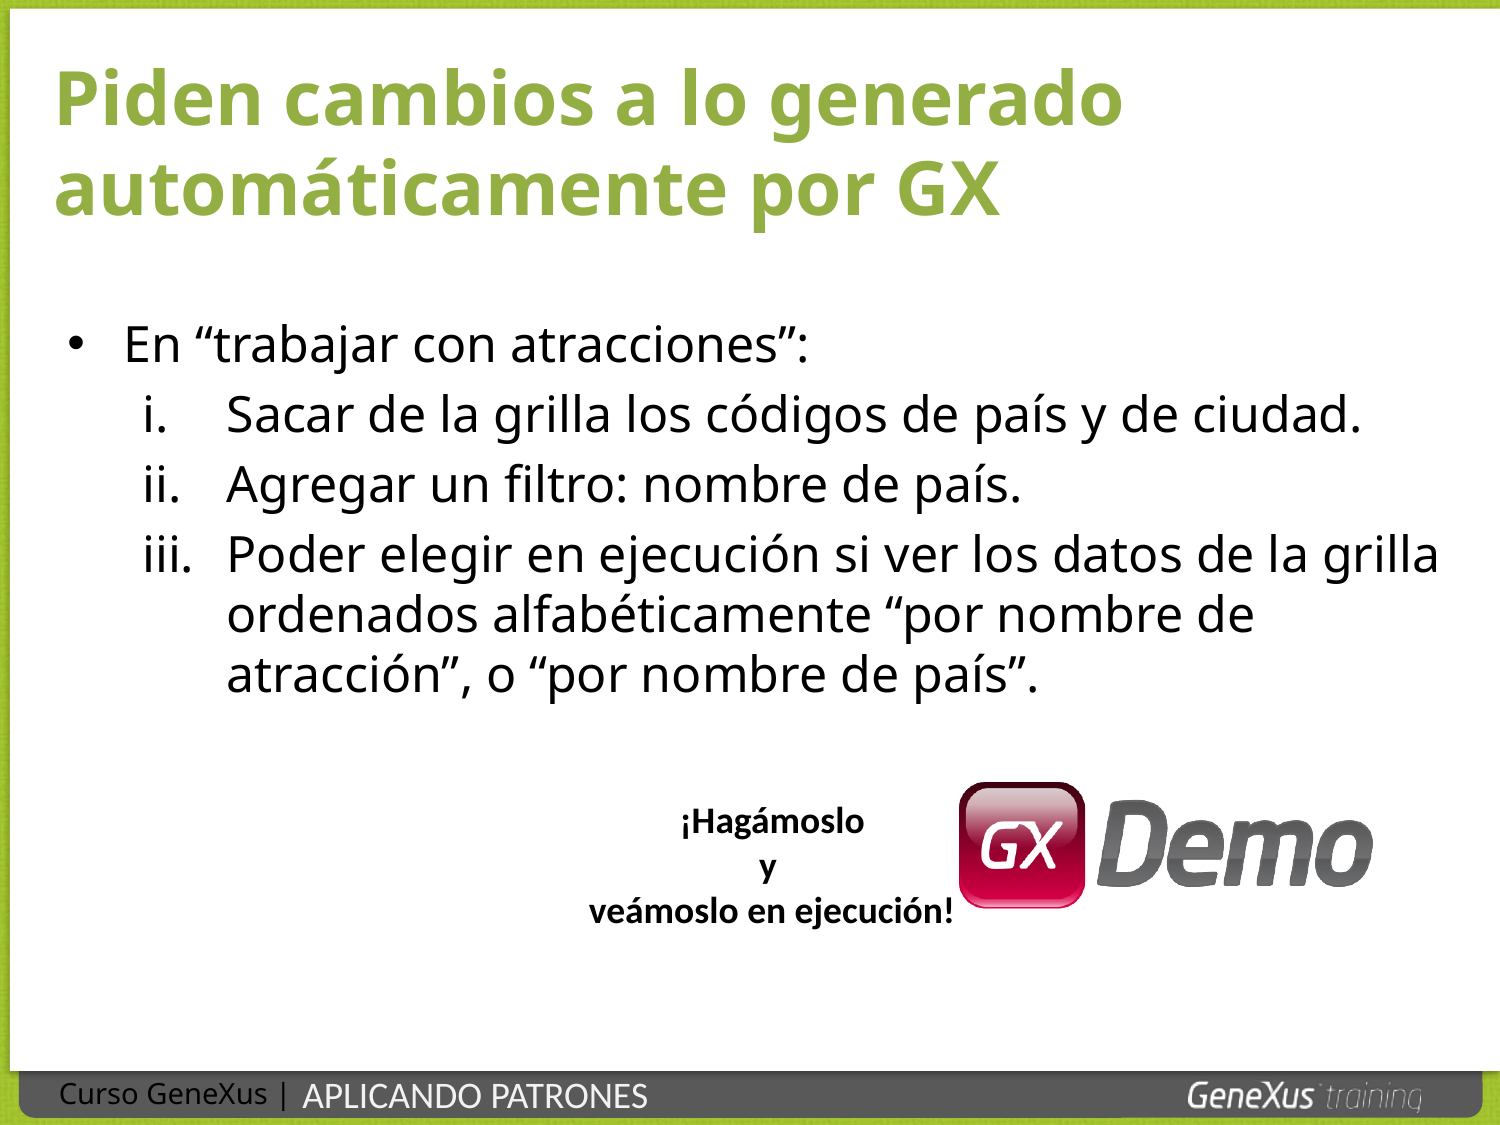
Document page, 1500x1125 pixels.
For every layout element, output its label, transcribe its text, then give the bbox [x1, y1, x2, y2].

text_box Piden cambios a lo generado automáticamente por GX [39, 42, 1500, 233]
picture [926, 776, 1412, 916]
text_box APLICANDO PATRONES [285, 1068, 691, 1119]
text_box ¡Hagámoslo y veámoslo en ejecución! [573, 788, 971, 939]
text_box En “trabajar con atracciones”: Sacar de la grilla los códigos de país y de ciudad. Agregar un filtro: nombre de país. Poder elegir en ejecución si ver los datos de la grilla ordenados alfabéticamente “por nombre de atracción”, o “por nombre de país”. [52, 305, 1459, 634]
